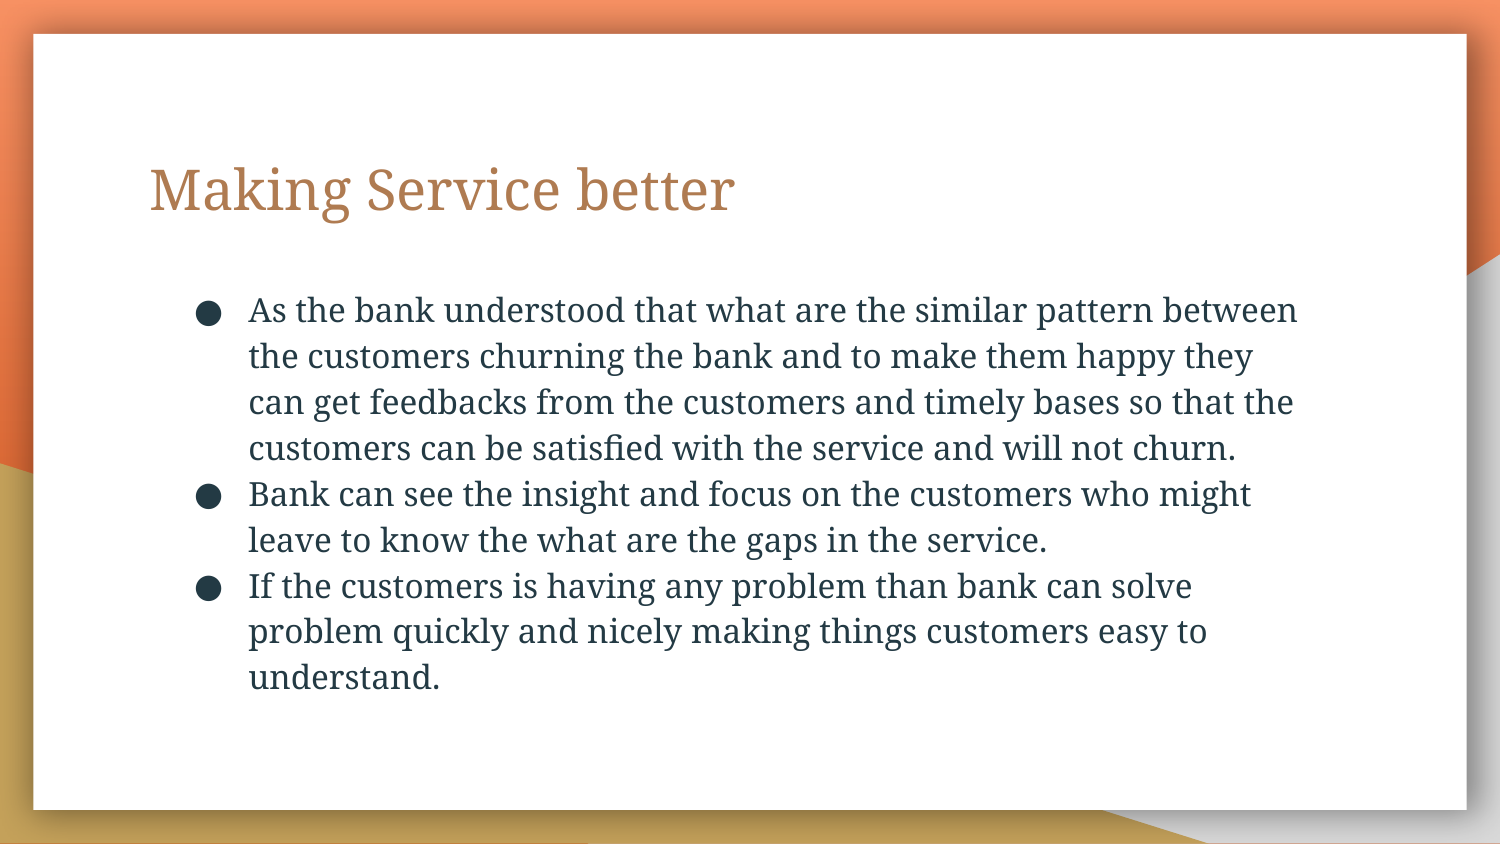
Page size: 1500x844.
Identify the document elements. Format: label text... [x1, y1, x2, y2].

list As the bank understood that what are the similar pattern between the customers churning the bank and to make them happy they can get feedbacks from the customers and timely bases so that the customers can be satisfied with the service and will not churn. Bank can see the insight and focus on the customers who might leave to know the what are the gaps in the service. If the customers is having any problem than bank can solve problem quickly and nicely making things customers easy to understand. [158, 268, 1318, 706]
title Making Service better [134, 138, 1366, 250]
